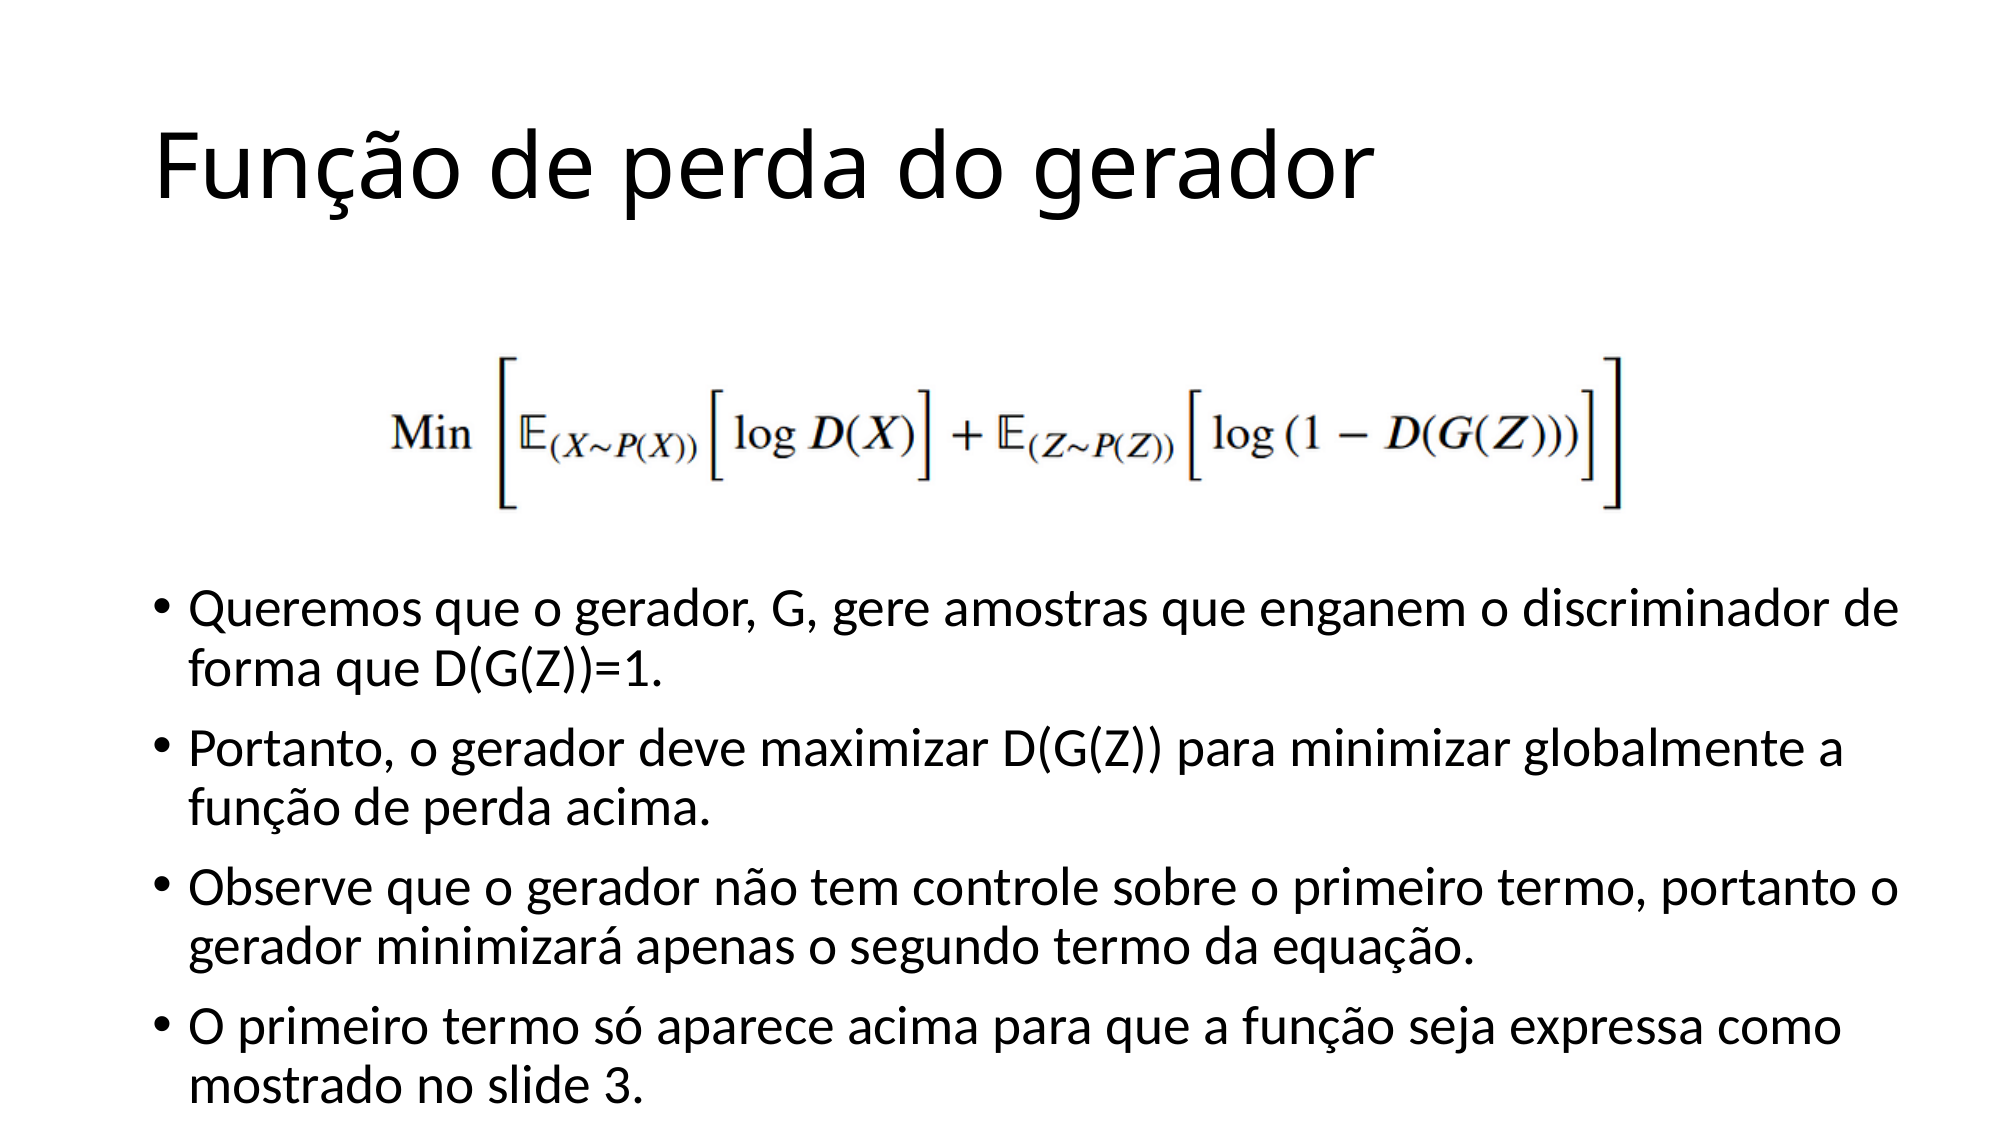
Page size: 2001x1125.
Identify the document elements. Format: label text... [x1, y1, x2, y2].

list Queremos que o gerador, G, gere amostras que enganem o discriminador de forma que D(G(Z))=1. Portanto, o gerador deve maximizar D(G(Z)) para minimizar globalmente a função de perda acima. Observe que o gerador não tem controle sobre o primeiro termo, portanto o gerador minimizará apenas o segundo termo da equação. O primeiro termo só aparece acima para que a função seja expressa como mostrado no slide 3. [137, 571, 1949, 1125]
title Função de perda do gerador [137, 59, 1863, 278]
picture [359, 308, 1727, 541]
